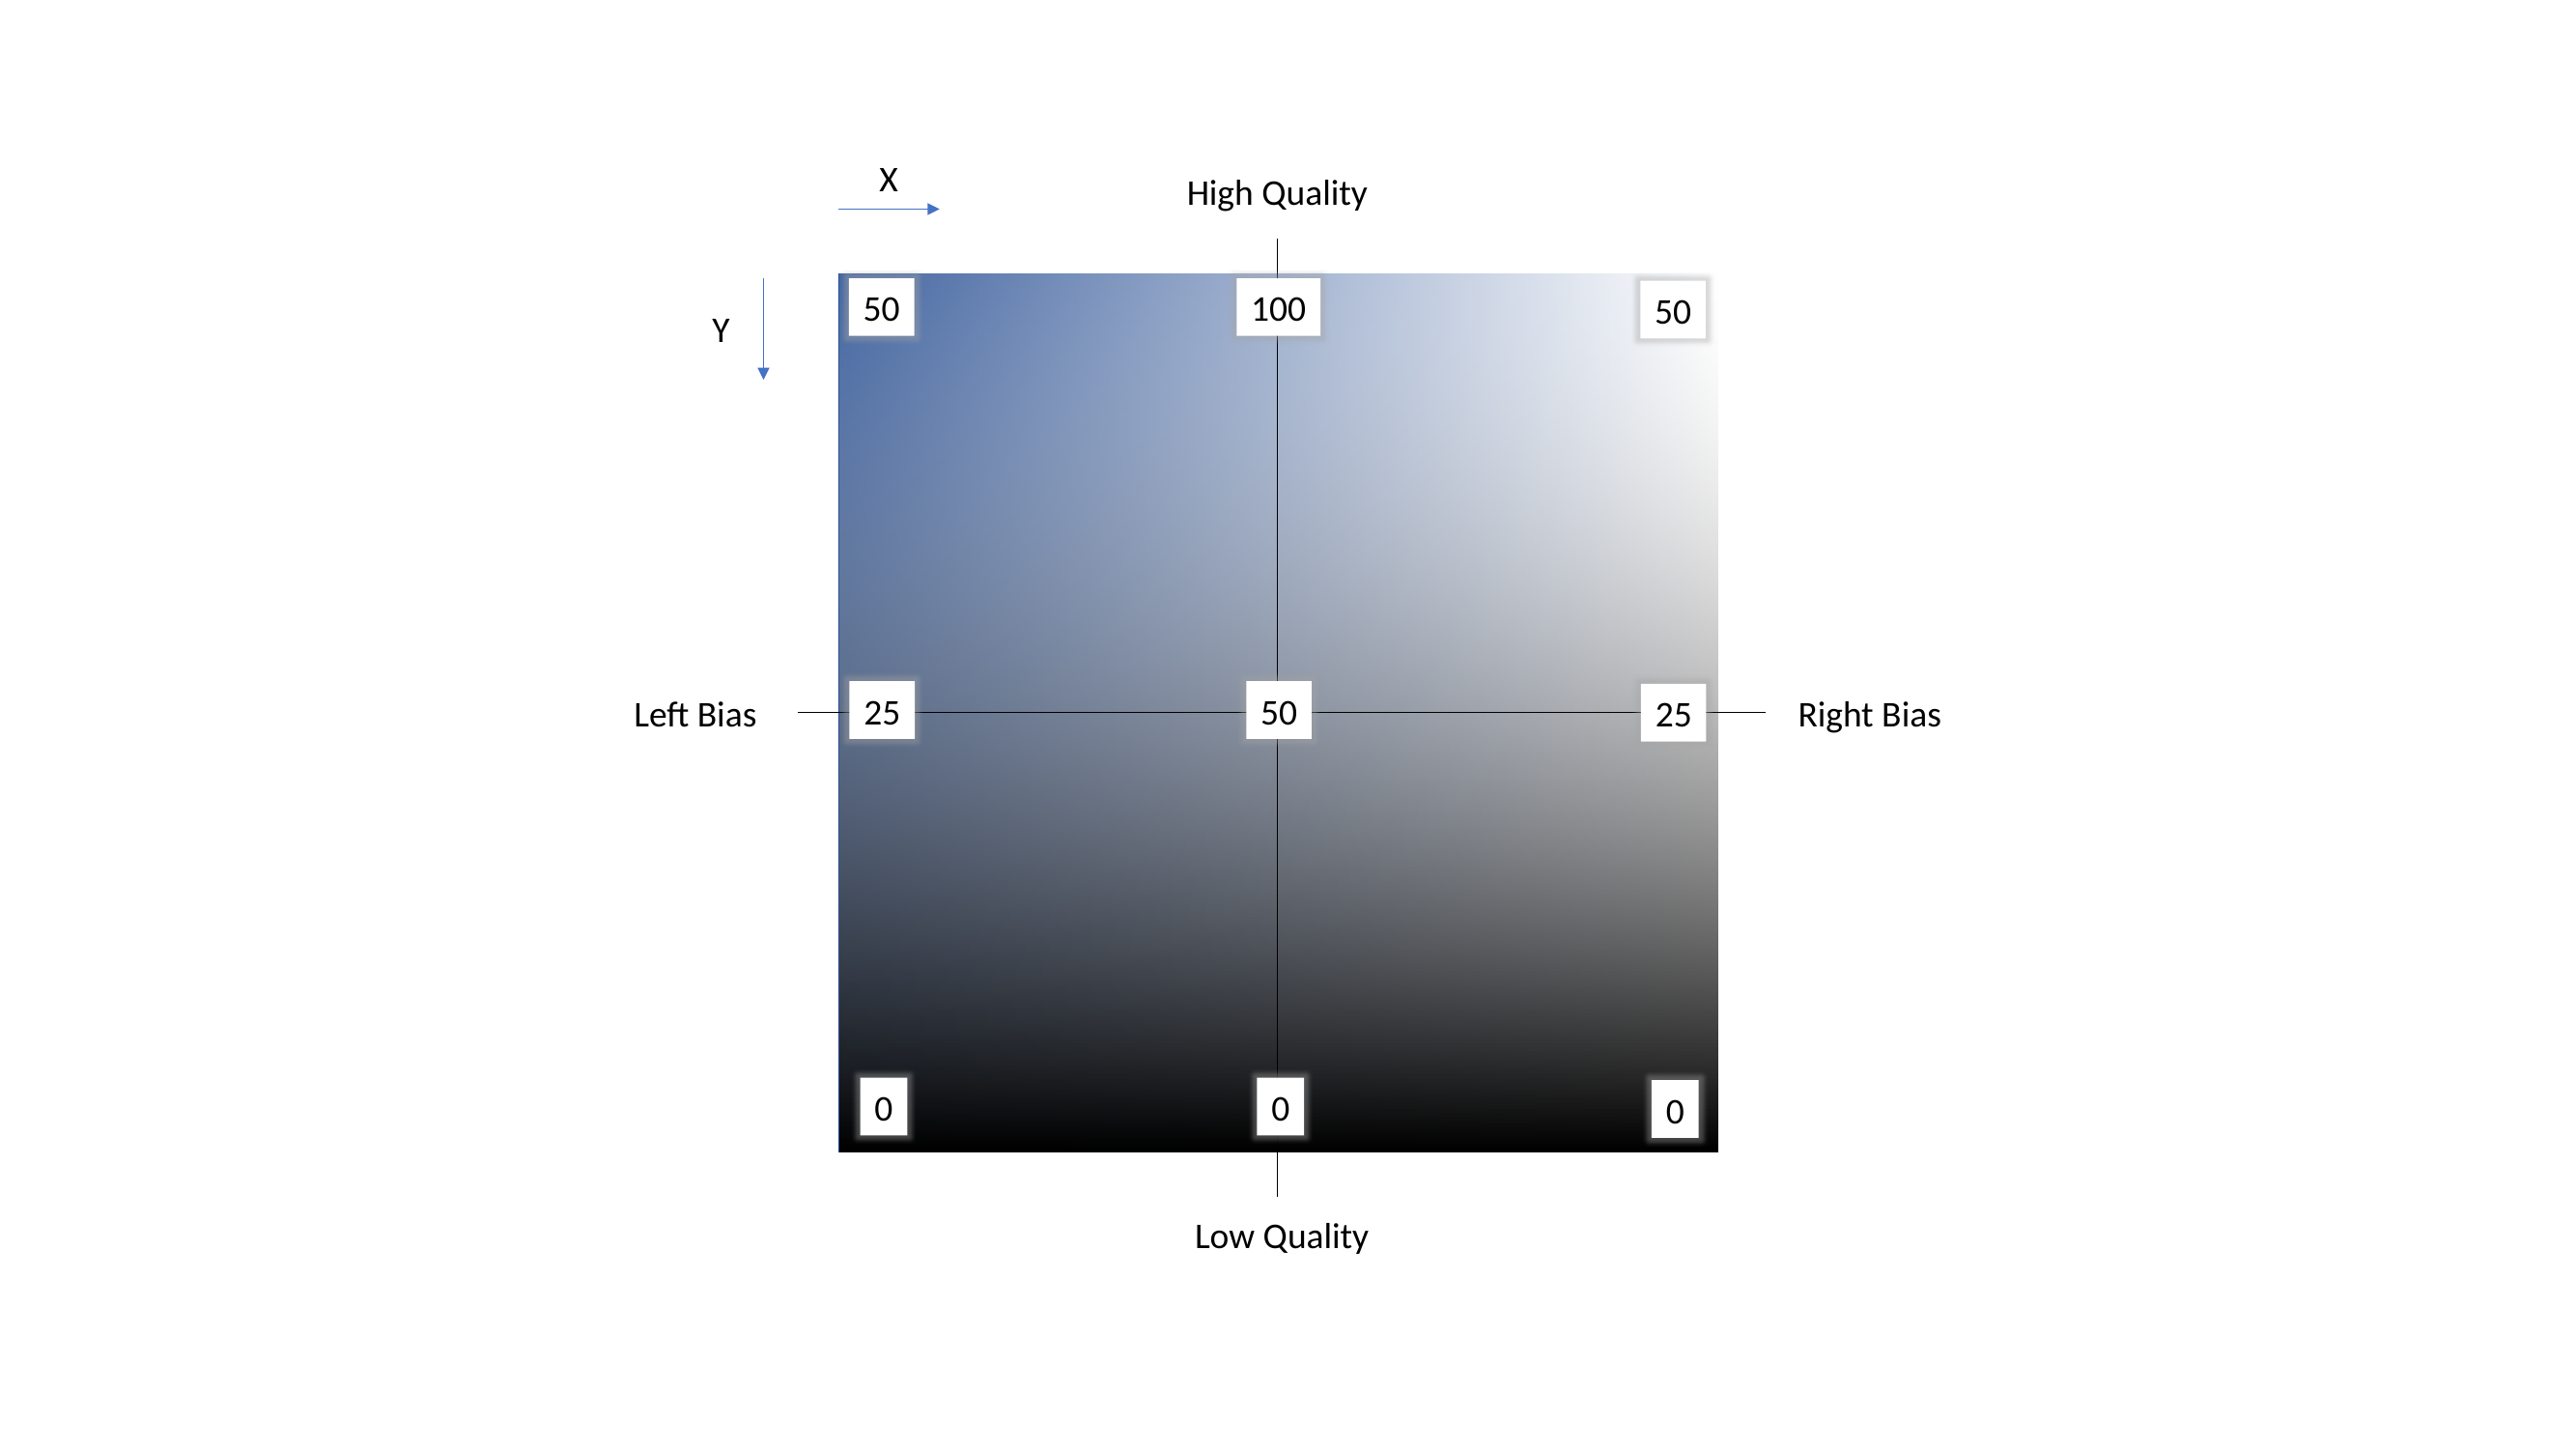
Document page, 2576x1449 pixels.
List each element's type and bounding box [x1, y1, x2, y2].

text_box [618, 149, 1958, 1264]
